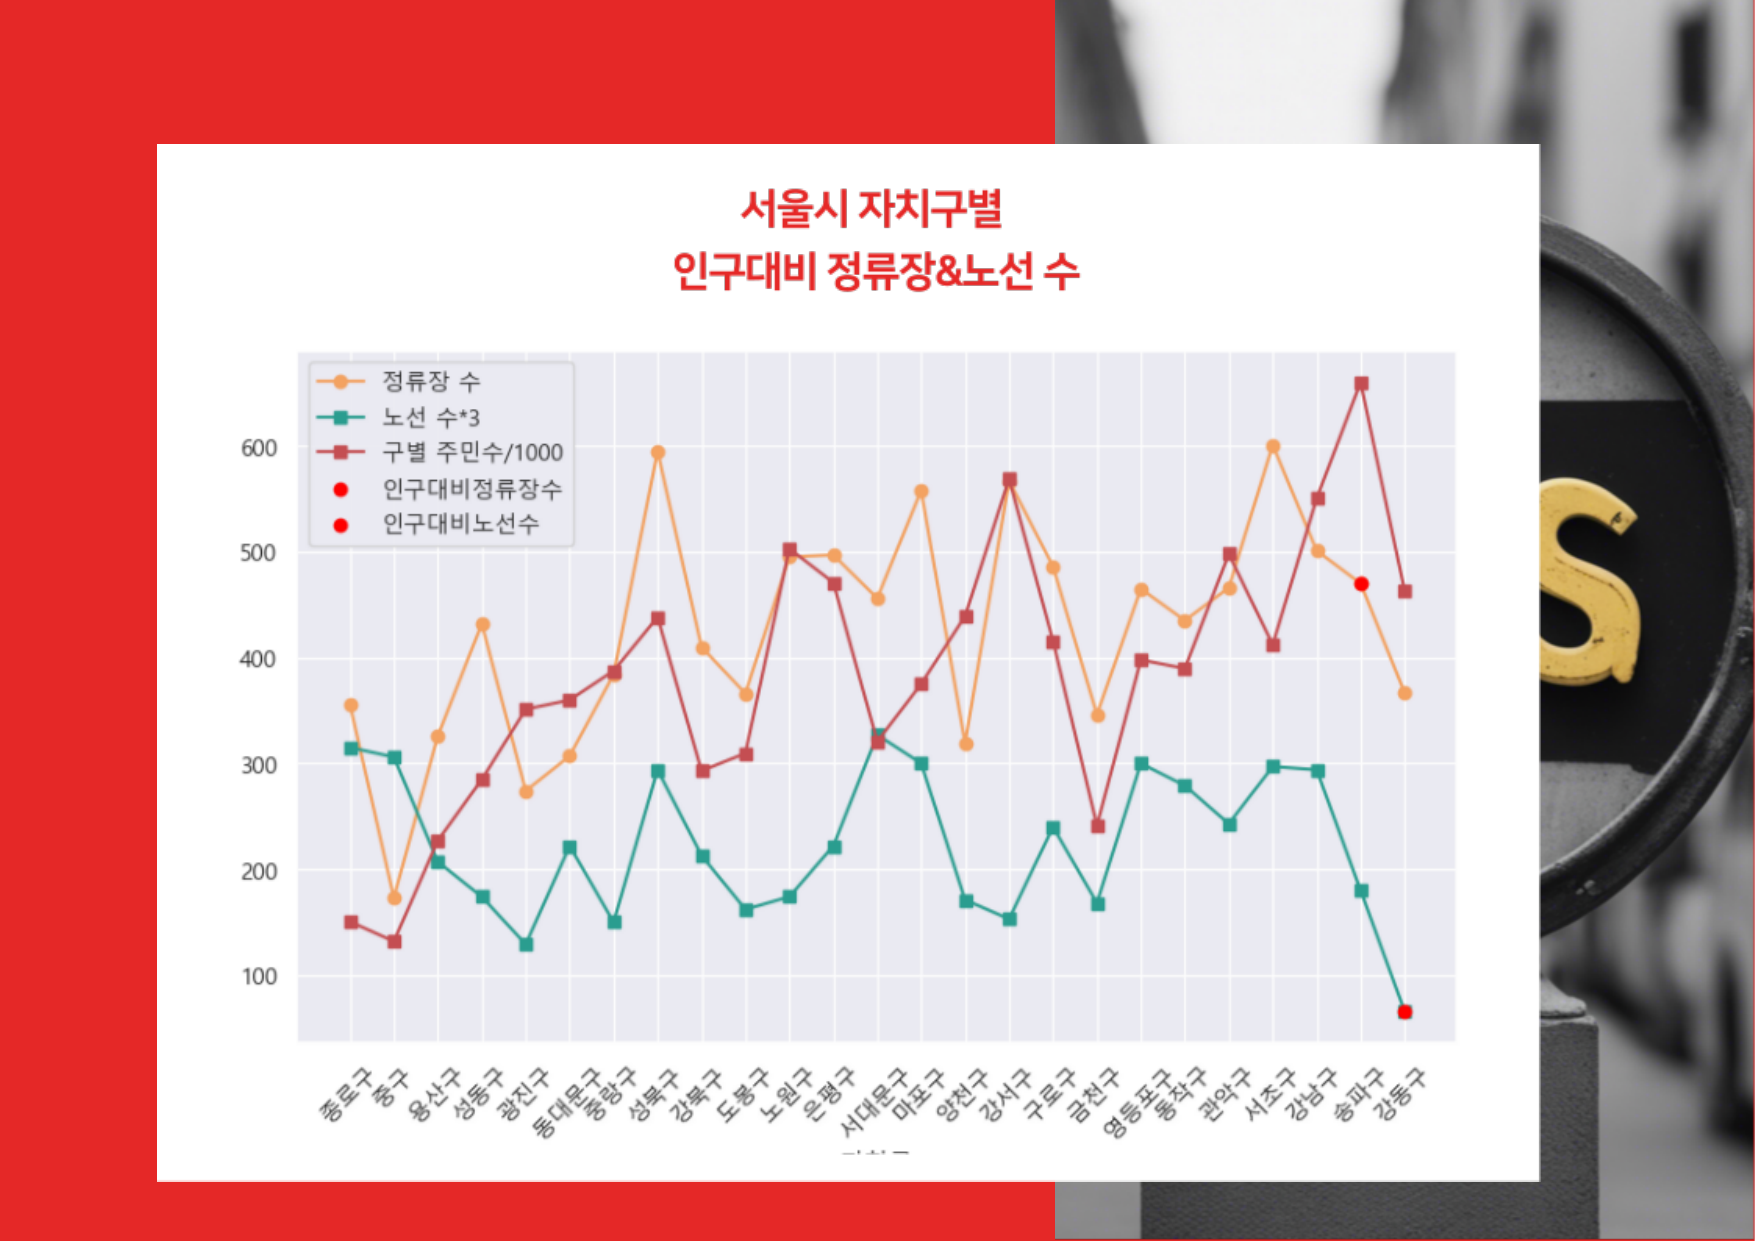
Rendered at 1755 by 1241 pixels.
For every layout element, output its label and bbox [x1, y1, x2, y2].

text_box [225, 344, 1473, 1155]
picture [560, 161, 1172, 339]
text_box [1055, 0, 1755, 1241]
text_box [156, 144, 1541, 1183]
